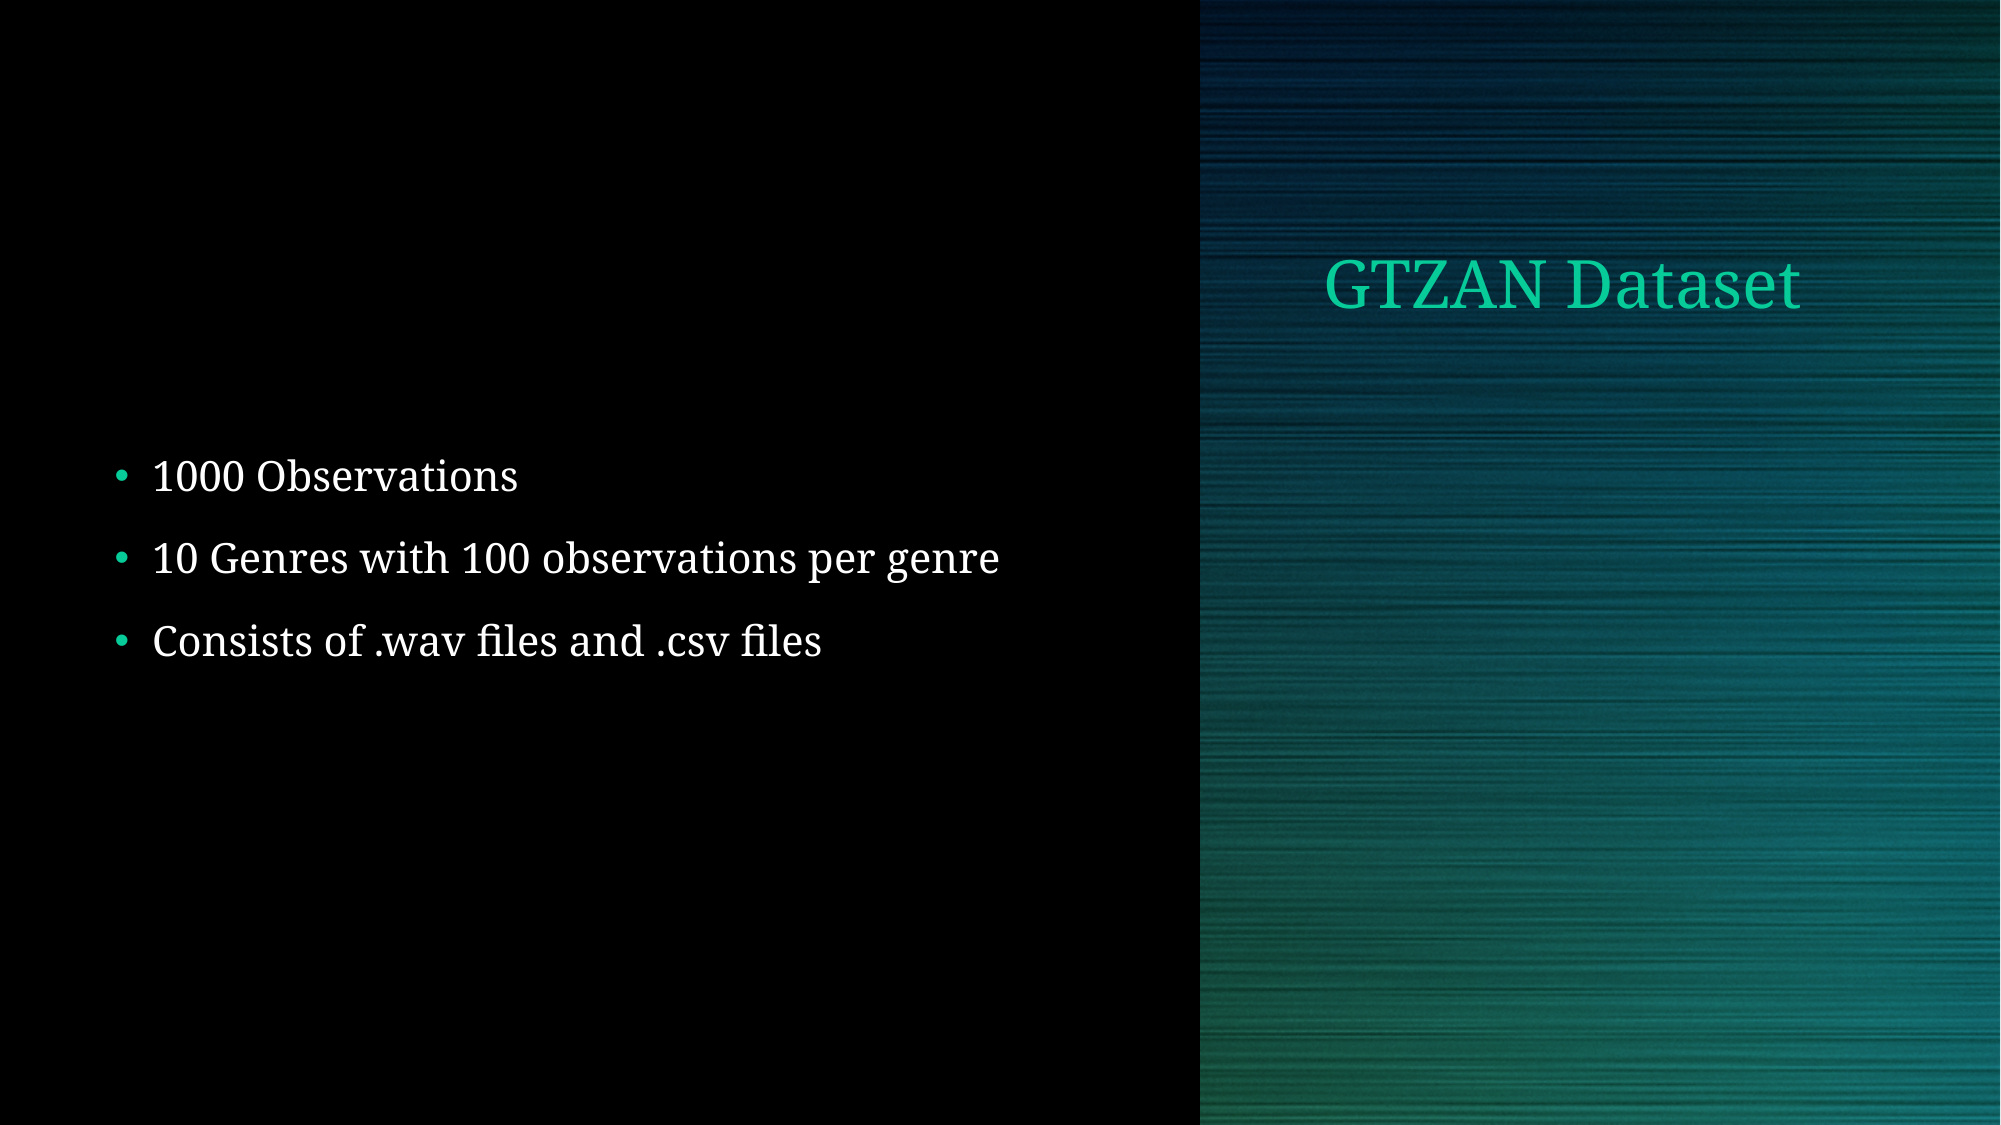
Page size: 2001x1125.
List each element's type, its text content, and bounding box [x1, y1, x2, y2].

list 1000 Observations 10 Genres with 100 observations per genre Consists of .wav files and .csv files [99, 112, 1101, 1013]
picture [1200, 0, 2001, 1125]
title GTZAN Dataset [1308, 75, 1900, 330]
